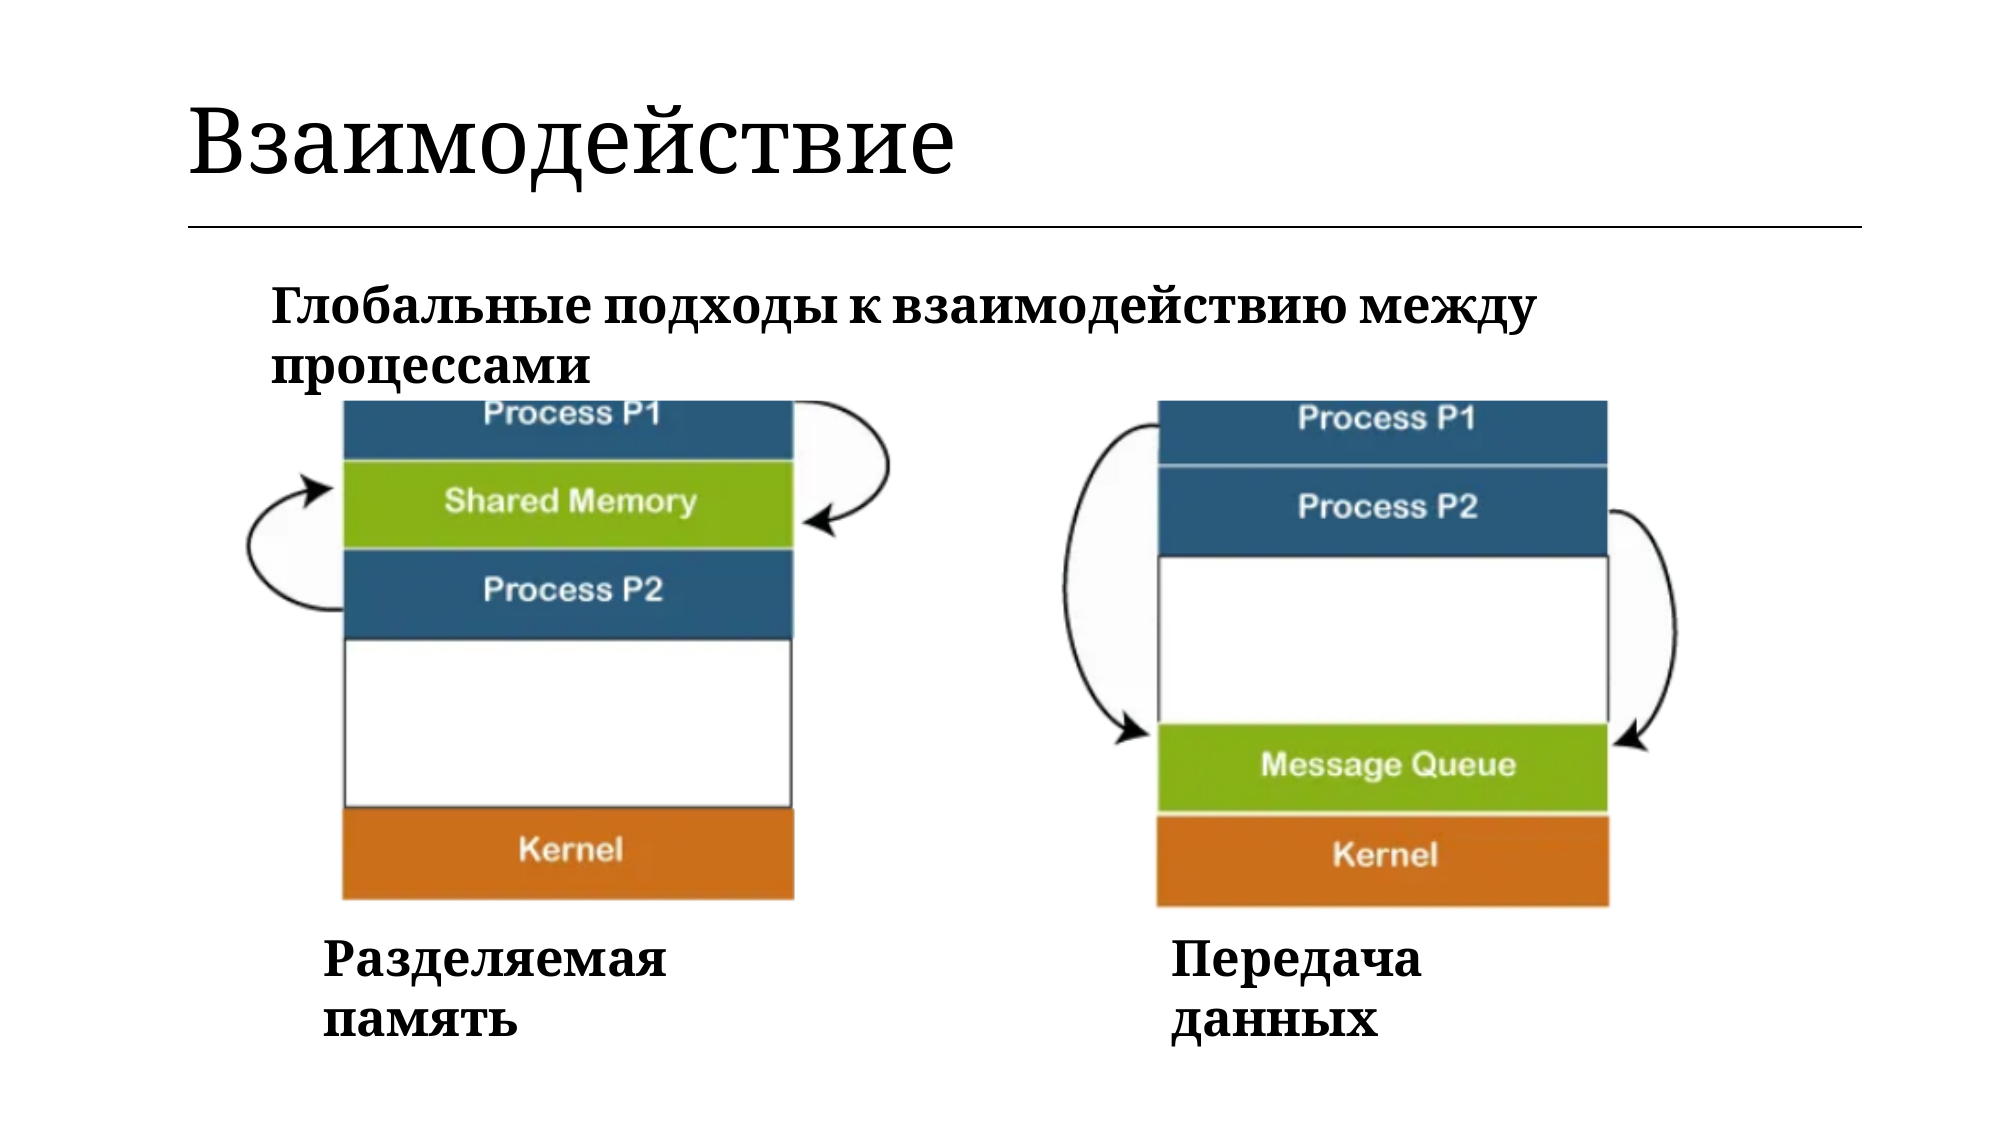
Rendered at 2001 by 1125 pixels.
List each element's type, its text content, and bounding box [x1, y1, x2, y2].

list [222, 286, 1778, 996]
table_header Взаимодействие [188, 60, 1862, 226]
text_box Разделяемая память [308, 996, 861, 1055]
text_box Передача данных [1156, 996, 1637, 1055]
text_box Глобальные подходы к взаимодействию между процессами [256, 265, 1794, 401]
